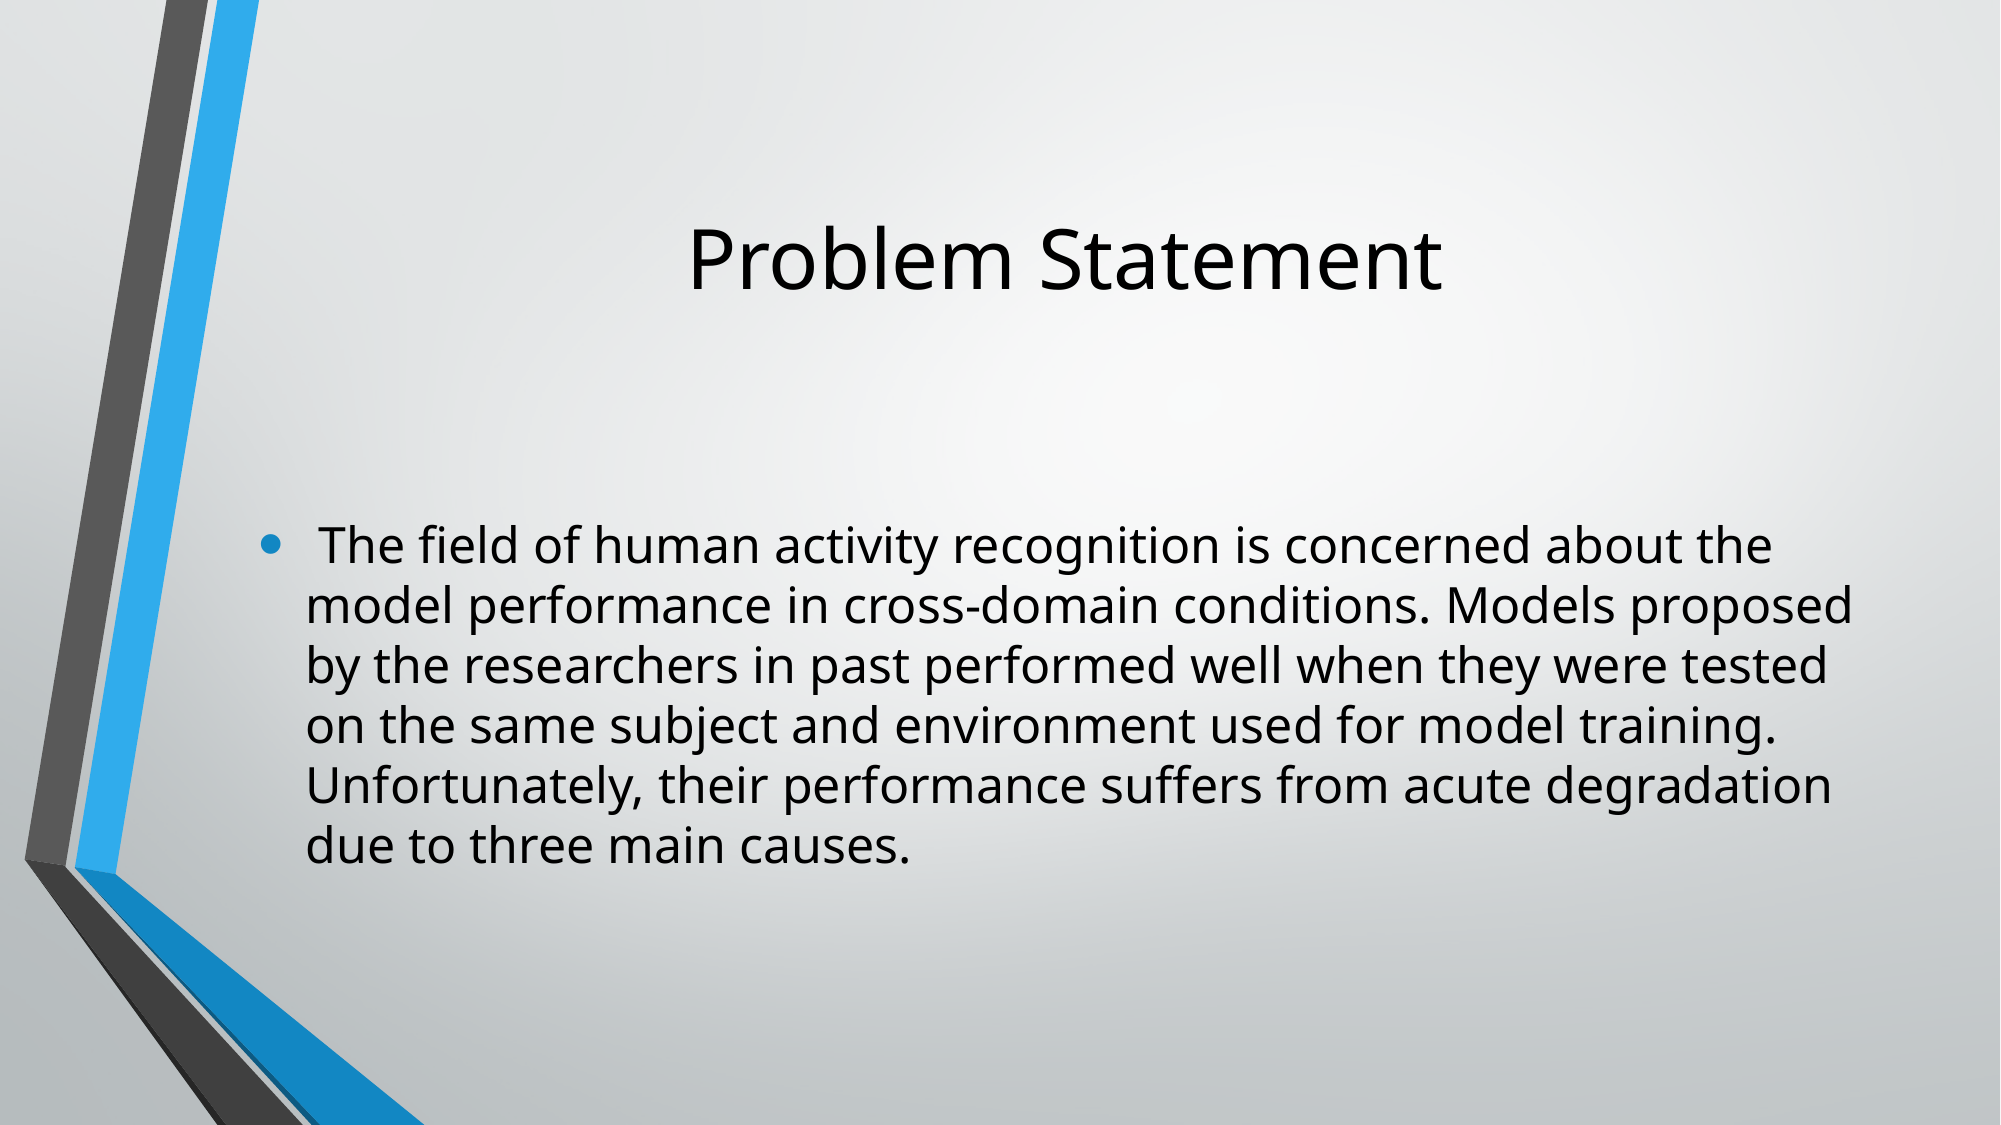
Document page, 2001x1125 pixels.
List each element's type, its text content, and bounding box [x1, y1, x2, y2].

list The field of human activity recognition is concerned about the model performance in cross-domain conditions. Models proposed by the researchers in past performed well when they were tested on the same subject and environment used for model training. Unfortunately, their performance suffers from acute degradation due to three main causes. [243, 437, 1887, 950]
title Problem Statement [243, 112, 1887, 400]
